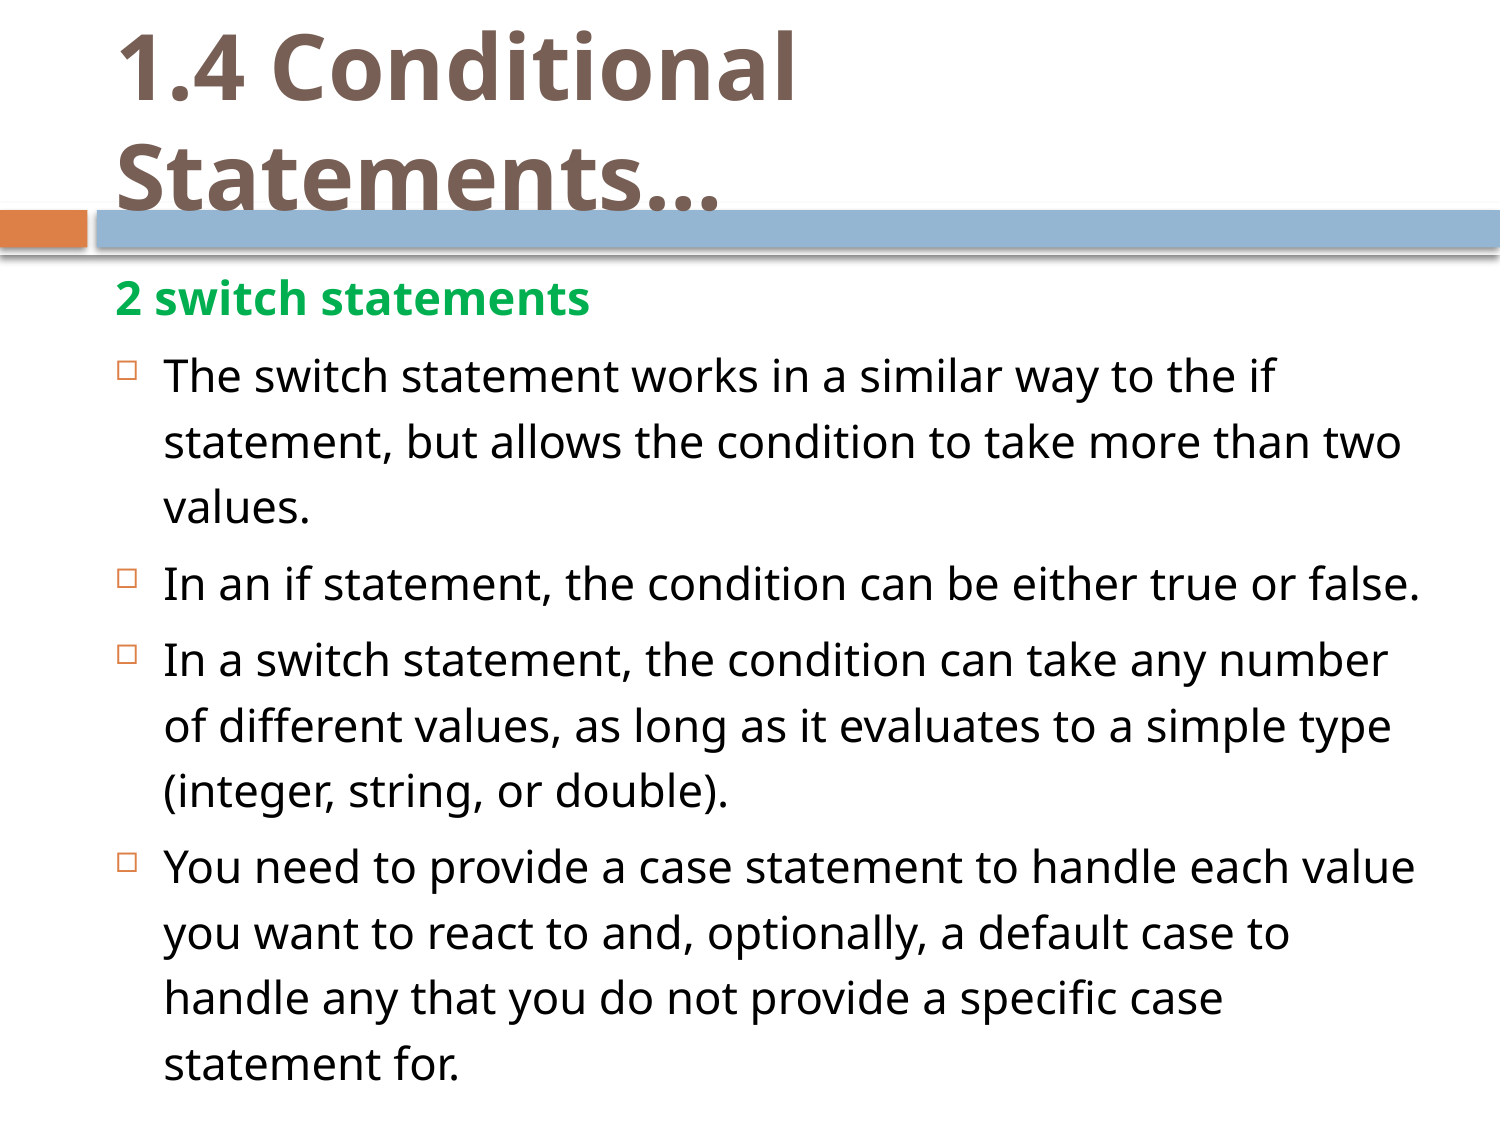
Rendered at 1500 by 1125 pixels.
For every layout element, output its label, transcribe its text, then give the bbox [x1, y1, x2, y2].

list 2 switch statements The switch statement works in a similar way to the if statement, but allows the condition to take more than two values. In an if statement, the condition can be either true or false. In a switch statement, the condition can take any number of different values, as long as it evaluates to a simple type (integer, string, or double). You need to provide a case statement to handle each value you want to react to and, optionally, a default case to handle any that you do not provide a specific case statement for. [100, 249, 1438, 1113]
title 1.4 Conditional Statements… [100, 37, 1438, 200]
